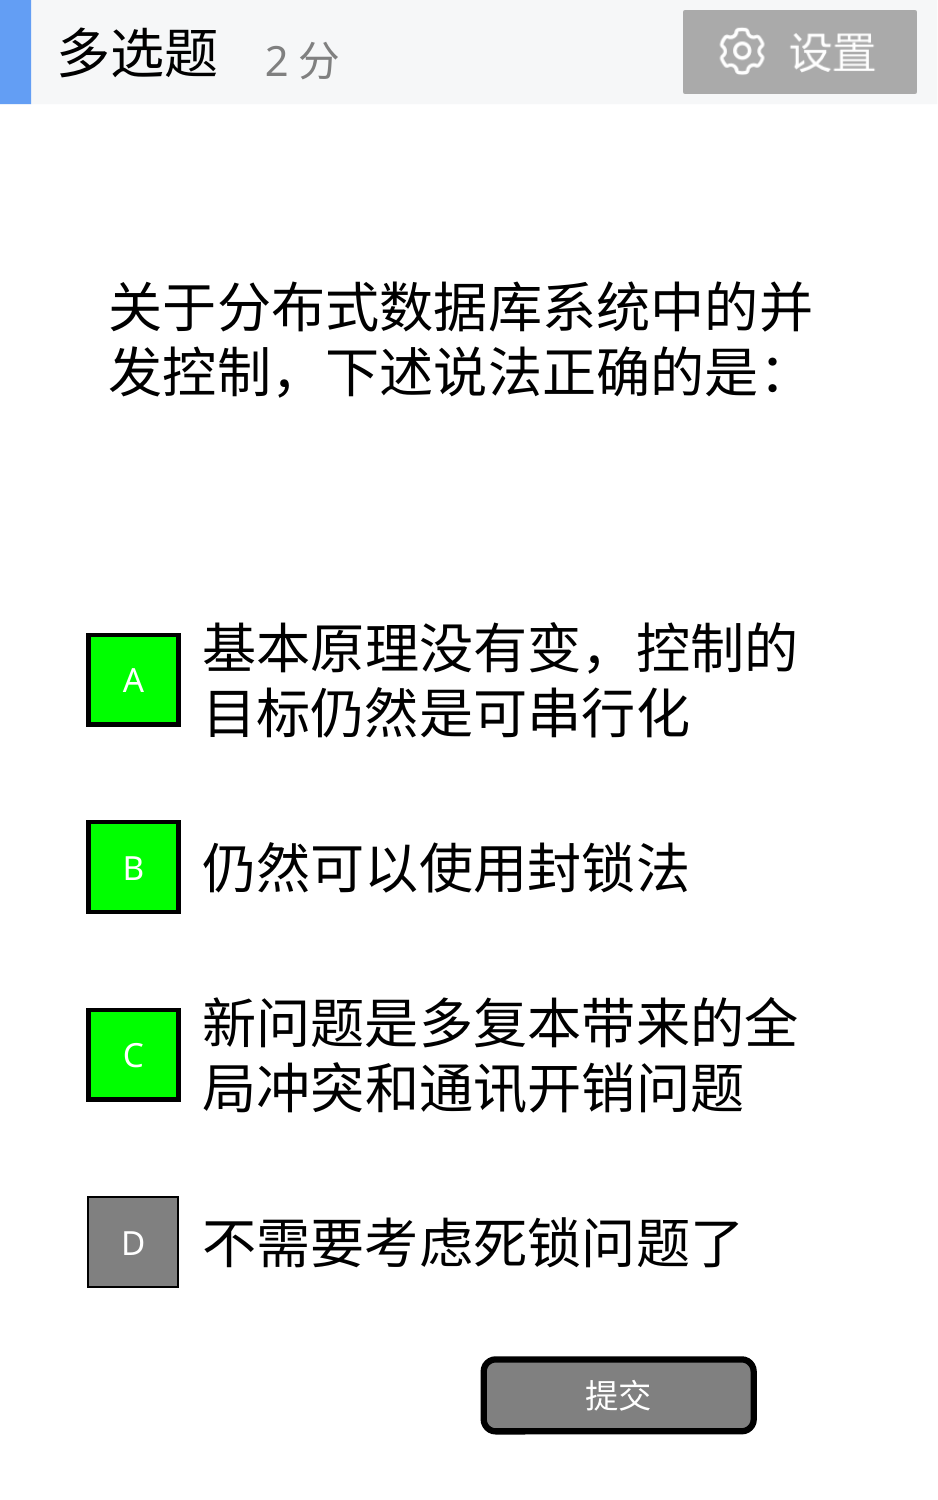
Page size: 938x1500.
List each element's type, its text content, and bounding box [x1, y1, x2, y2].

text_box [0, 0, 938, 105]
text_box 关于分布式数据库系统中的并发控制，下述说法正确的是： [93, 105, 844, 573]
text_box 不需要考虑死锁问题了 [187, 1171, 844, 1313]
text_box 提交 [482, 1358, 755, 1433]
text_box 基本原理没有变，控制的目标仍然是可串行化 [187, 609, 844, 750]
text_box A [87, 634, 179, 726]
text_box C [87, 1009, 179, 1101]
text_box D [87, 1196, 179, 1288]
text_box B [87, 821, 179, 913]
text_box 新问题是多复本带来的全局冲突和通讯开销问题 [187, 984, 844, 1125]
text_box 仍然可以使用封锁法 [187, 796, 844, 938]
picture [683, 10, 917, 94]
